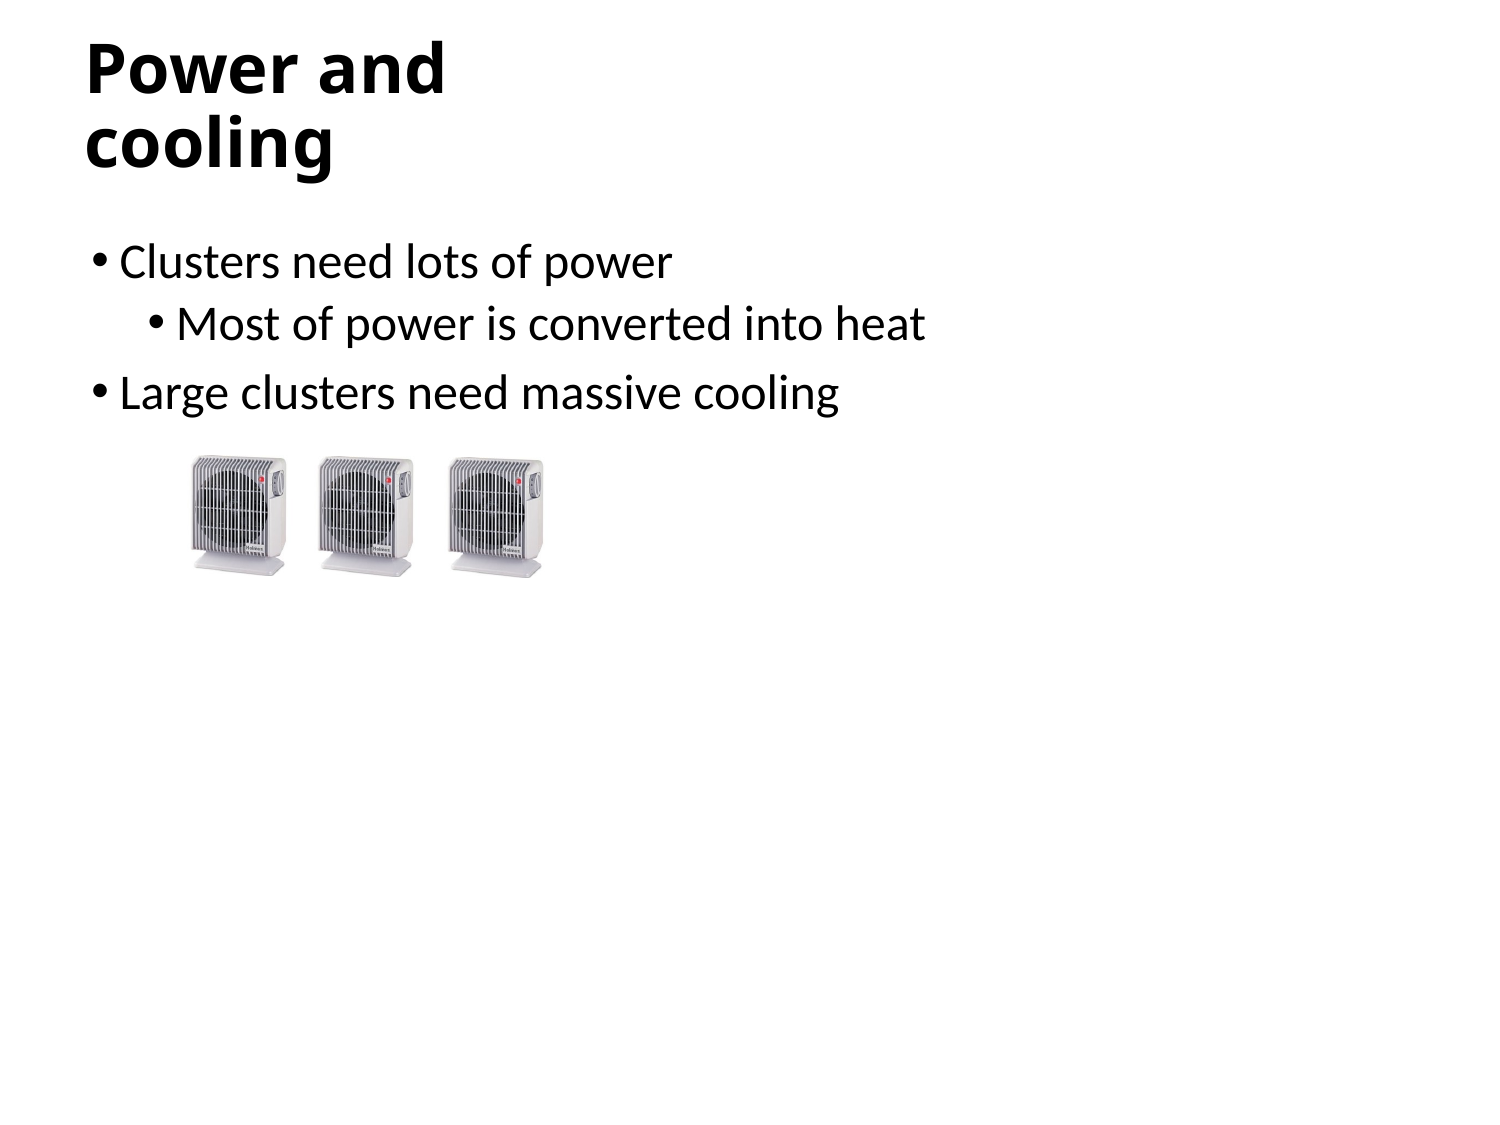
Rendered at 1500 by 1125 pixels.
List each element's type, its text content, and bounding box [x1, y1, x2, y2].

title Power and cooling [69, 26, 720, 190]
picture [435, 457, 556, 578]
list Clusters need lots of power Most of power is converted into heat Large clusters need massive cooling [76, 227, 1371, 456]
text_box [178, 455, 426, 577]
